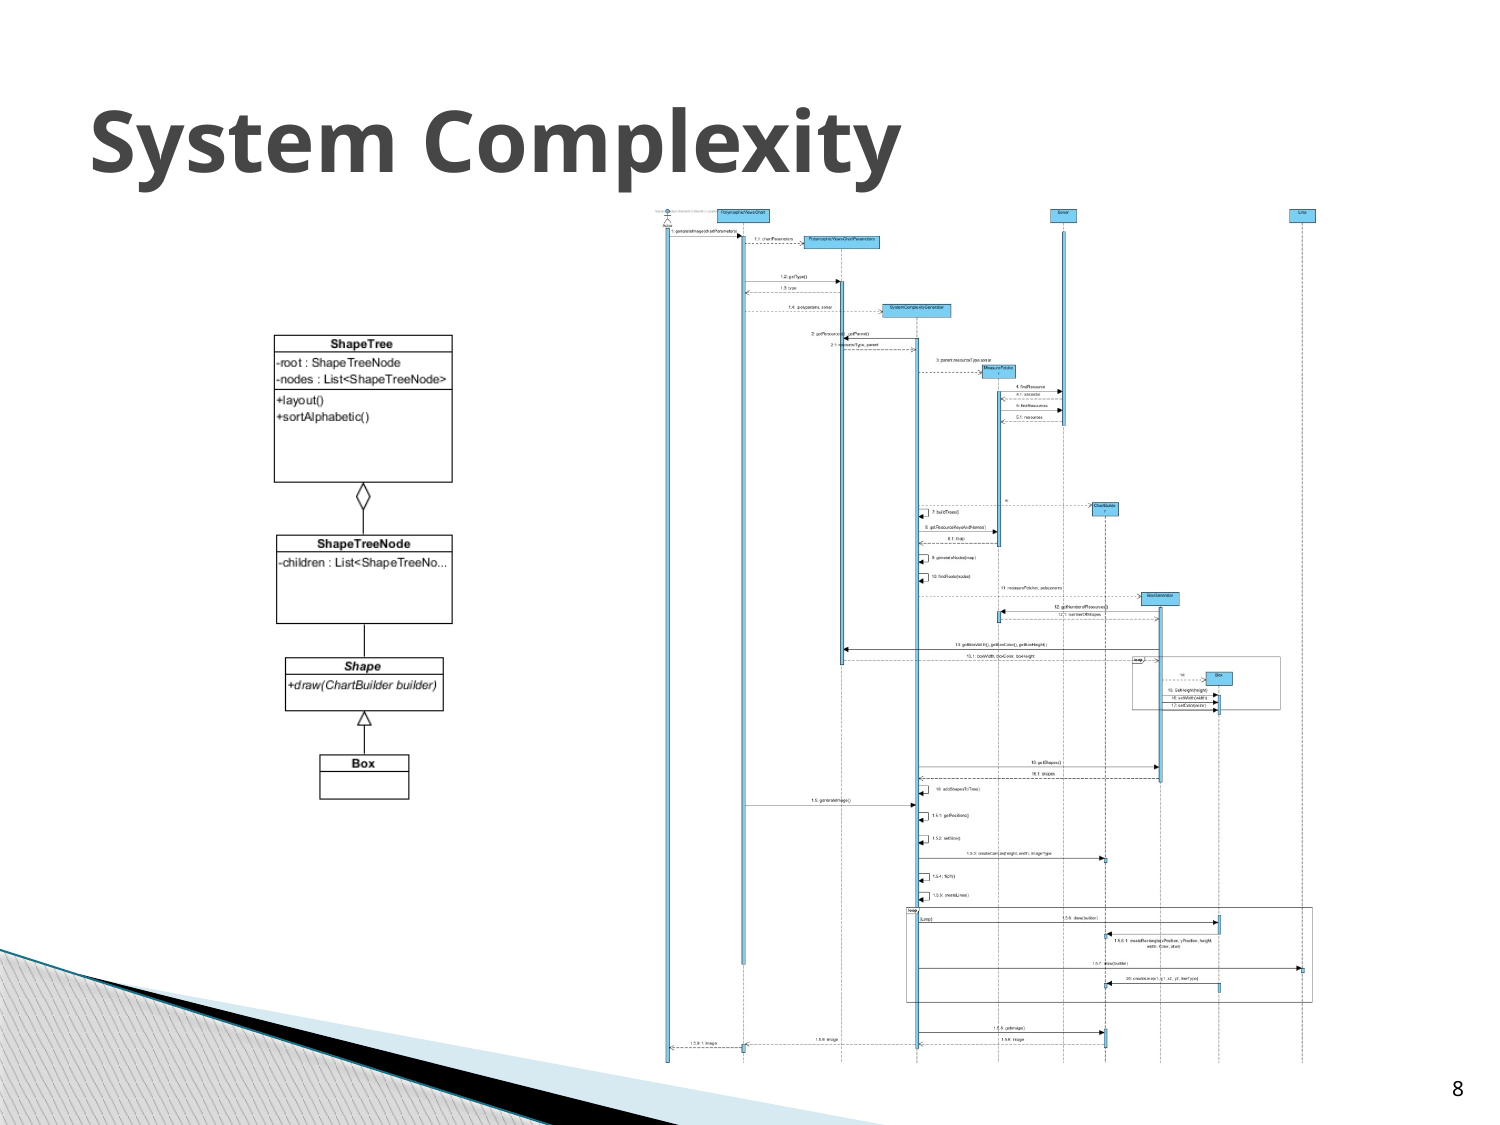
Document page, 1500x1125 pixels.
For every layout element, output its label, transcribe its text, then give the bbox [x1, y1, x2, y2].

picture [265, 325, 465, 804]
picture [655, 208, 1318, 1064]
title System Complexity [75, 45, 1425, 233]
slide_number 8 [1418, 1051, 1479, 1112]
